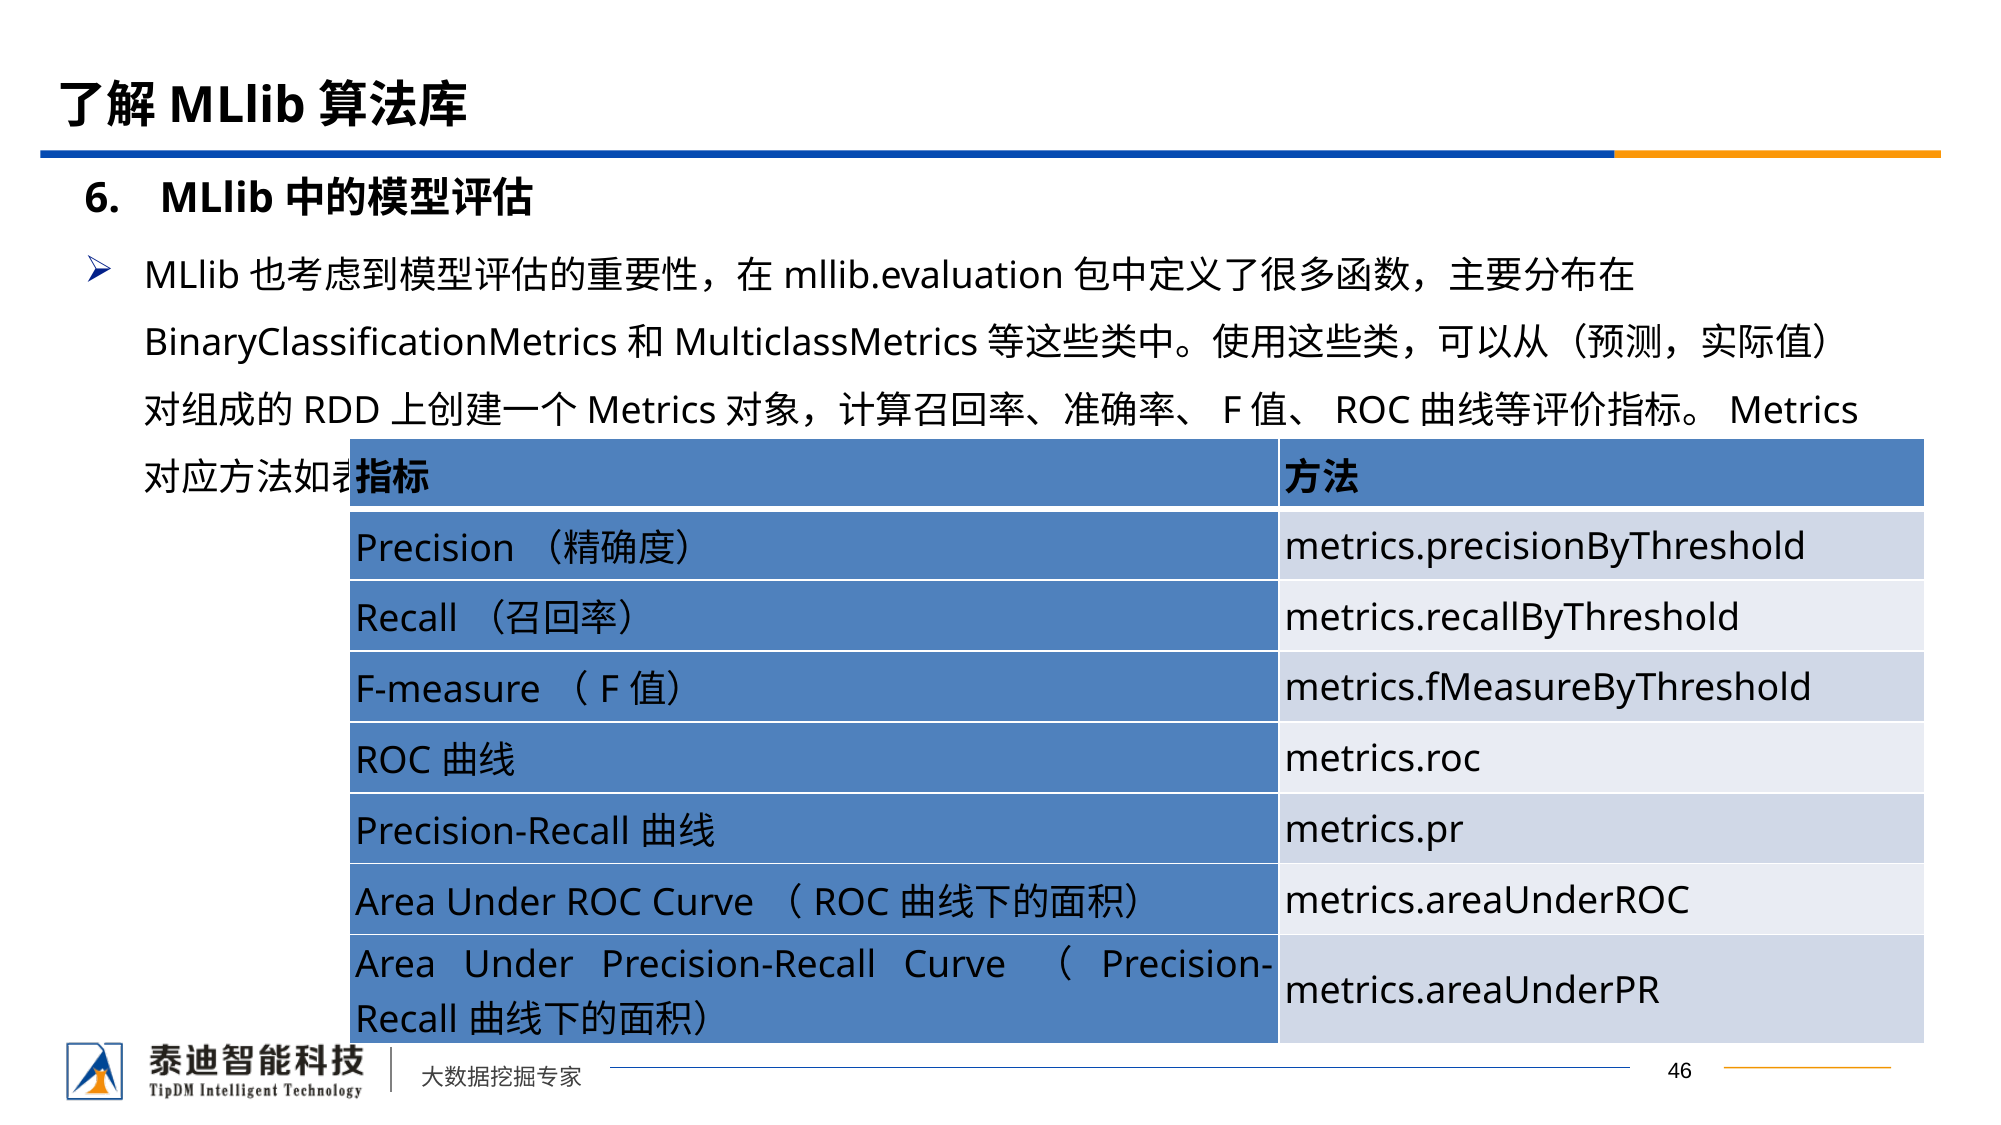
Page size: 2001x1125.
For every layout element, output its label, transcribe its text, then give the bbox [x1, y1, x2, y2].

table_cell Precision（精确度） [350, 512, 1278, 579]
table_cell F-measure（F值） [350, 652, 1278, 721]
table_cell metrics.fMeasureByThreshold [1280, 652, 1924, 721]
list MLlib也考虑到模型评估的重要性，在mllib.evaluation包中定义了很多函数，主要分布在BinaryClassificationMetrics和MulticlassMetrics等这些类中。使用这些类，可以从（预测，实际值）对组成的RDD上创建一个Metrics对象，计算召回率、准确率、F值、ROC曲线等评价指标。Metrics对应方法如表所示 [69, 231, 1892, 488]
table_cell Recall（召回率） [350, 581, 1278, 650]
table_cell metrics.roc [1280, 723, 1924, 792]
table_cell Area Under ROC Curve（ROC曲线下的面积） [350, 864, 1278, 934]
table_cell Area Under Precision-Recall Curve（Precision-Recall曲线下的面积） [350, 935, 1278, 1043]
list MLlib中的模型评估 [69, 160, 1892, 231]
table_cell metrics.pr [1280, 794, 1924, 863]
title 了解MLlib算法库 [41, 58, 1842, 146]
table_cell metrics.areaUnderROC [1280, 864, 1924, 934]
table_cell ROC曲线 [350, 723, 1278, 792]
table_cell metrics.precisionByThreshold [1280, 512, 1924, 579]
picture [62, 1028, 368, 1107]
table_header 指标 [350, 439, 1278, 506]
table_cell Precision-Recall曲线 [350, 794, 1278, 863]
table_header 方法 [1280, 439, 1924, 506]
table_cell metrics.recallByThreshold [1280, 581, 1924, 650]
table_cell metrics.areaUnderPR [1280, 935, 1924, 1043]
